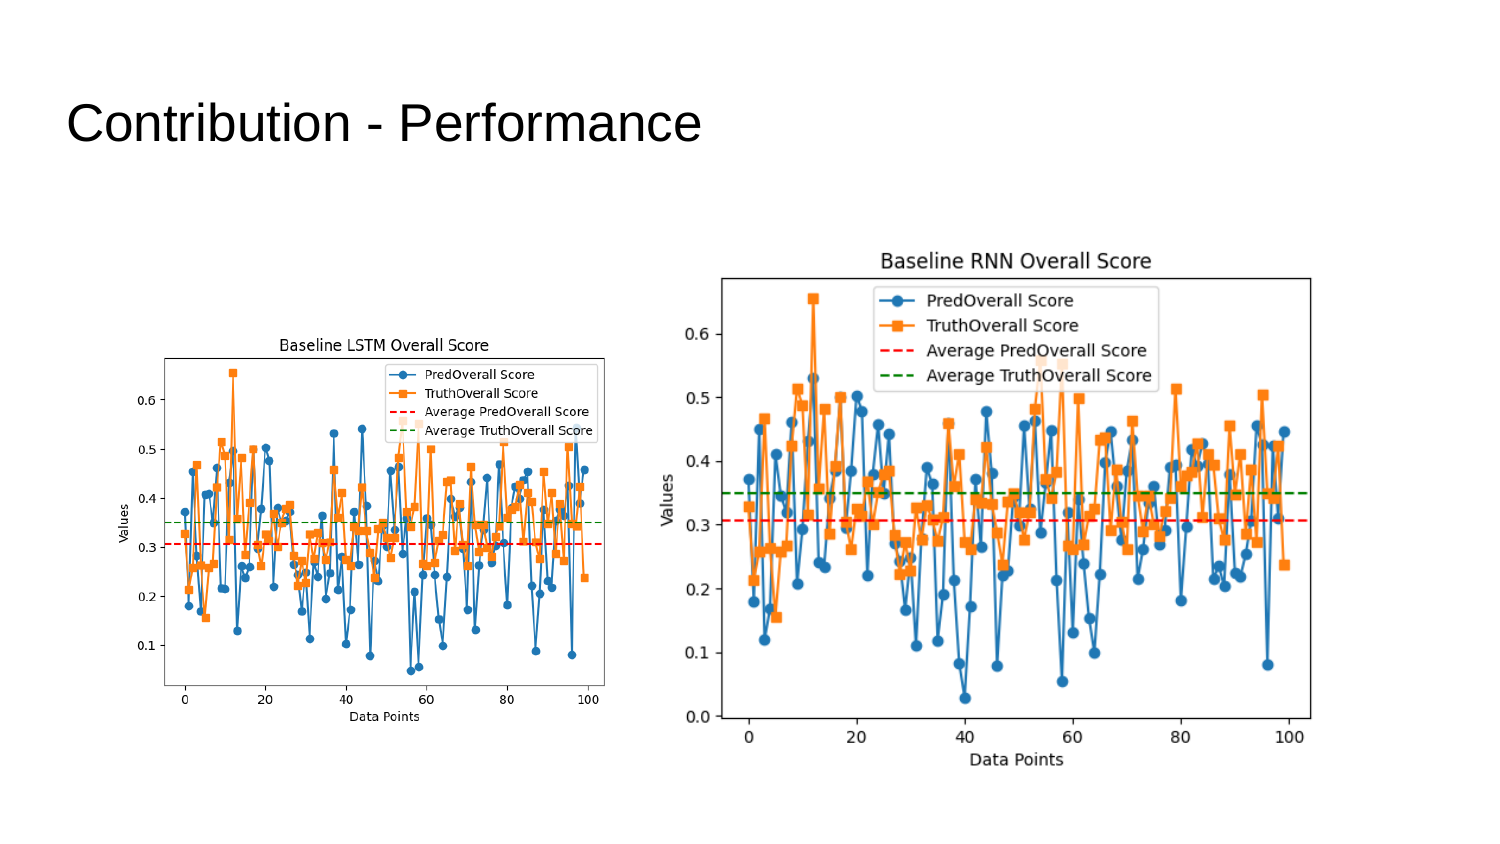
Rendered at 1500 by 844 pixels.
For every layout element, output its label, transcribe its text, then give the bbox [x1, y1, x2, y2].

title Contribution - Performance [51, 72, 1449, 167]
picture [649, 240, 1323, 781]
list [51, 189, 1449, 750]
picture [110, 329, 612, 732]
